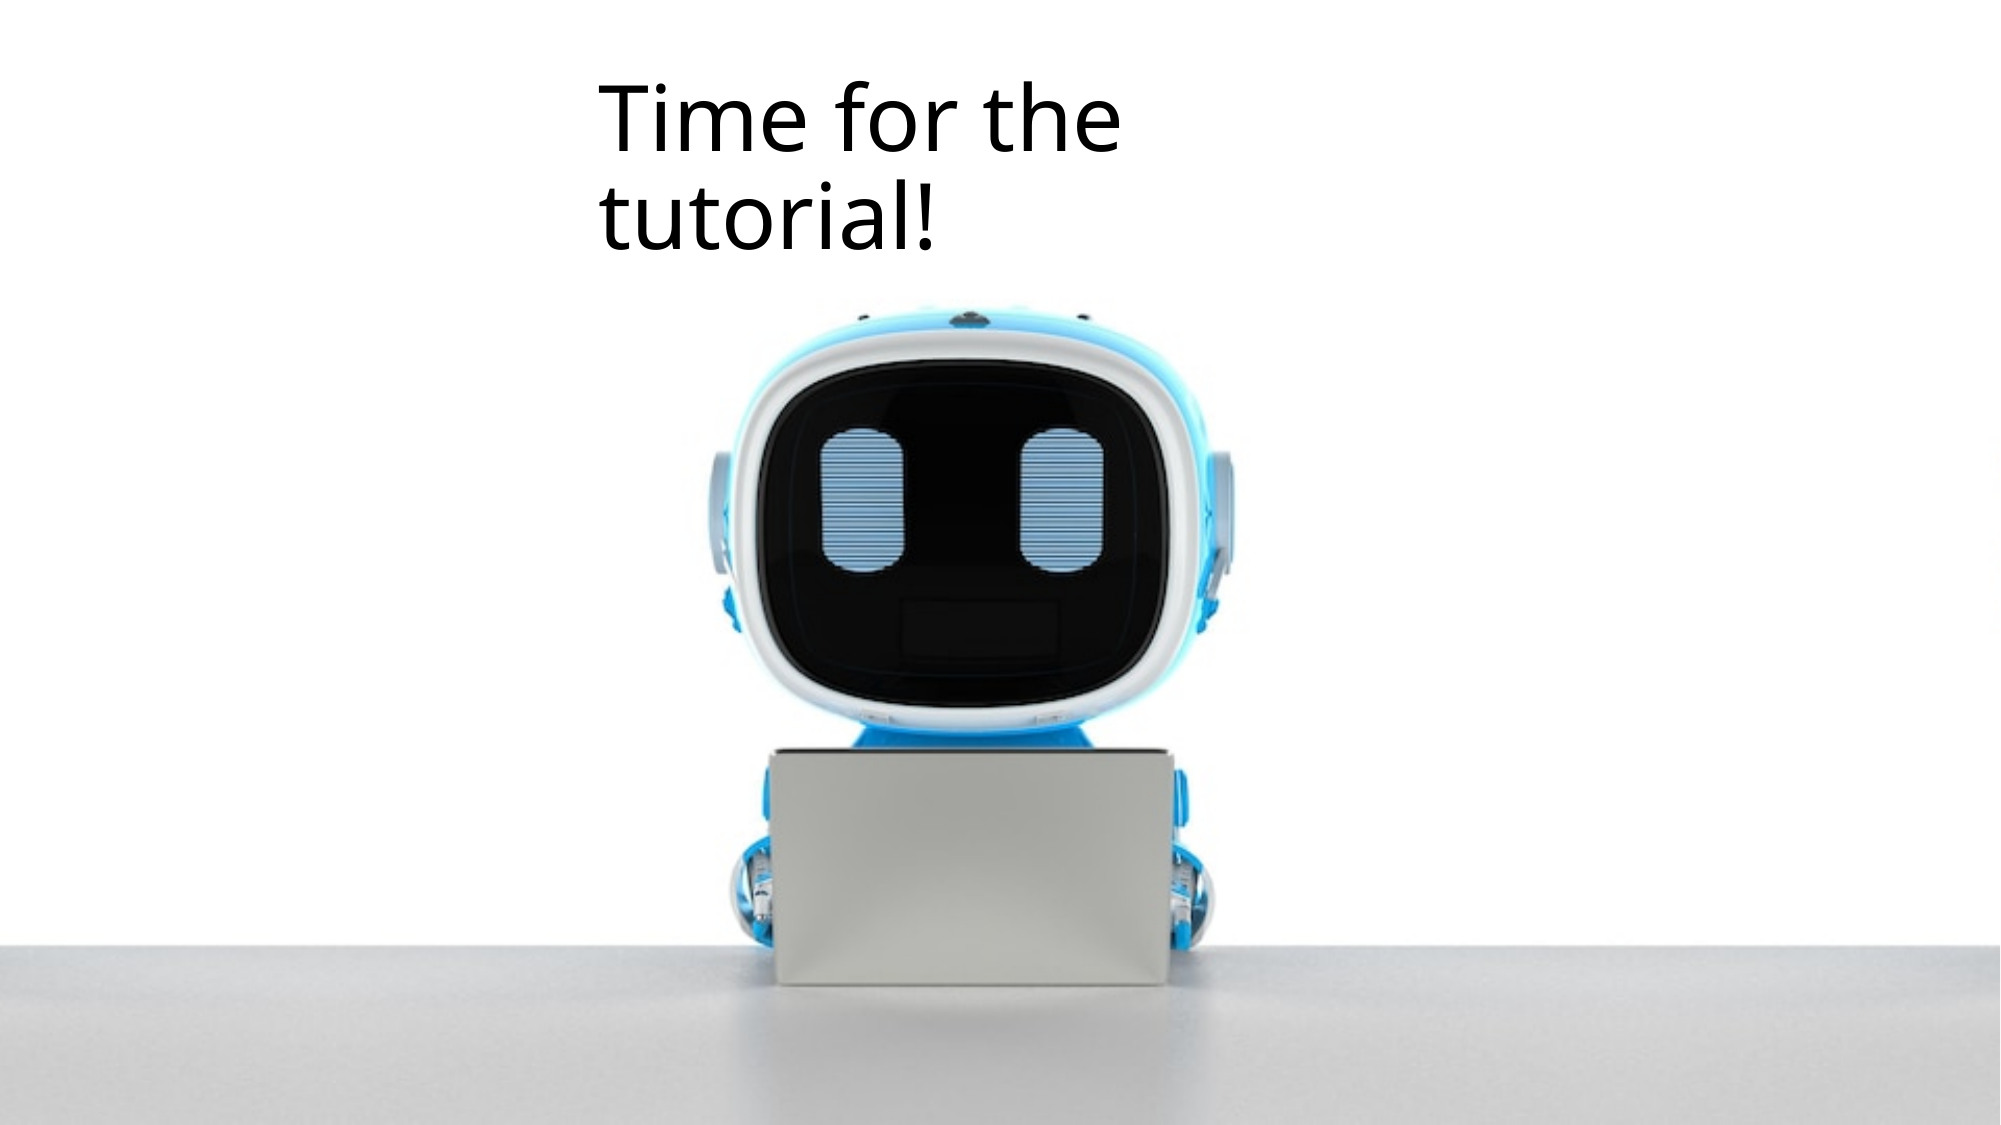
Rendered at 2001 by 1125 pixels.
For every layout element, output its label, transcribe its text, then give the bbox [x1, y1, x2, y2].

title Time for the tutorial! [583, 62, 1417, 133]
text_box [0, 133, 2000, 1125]
